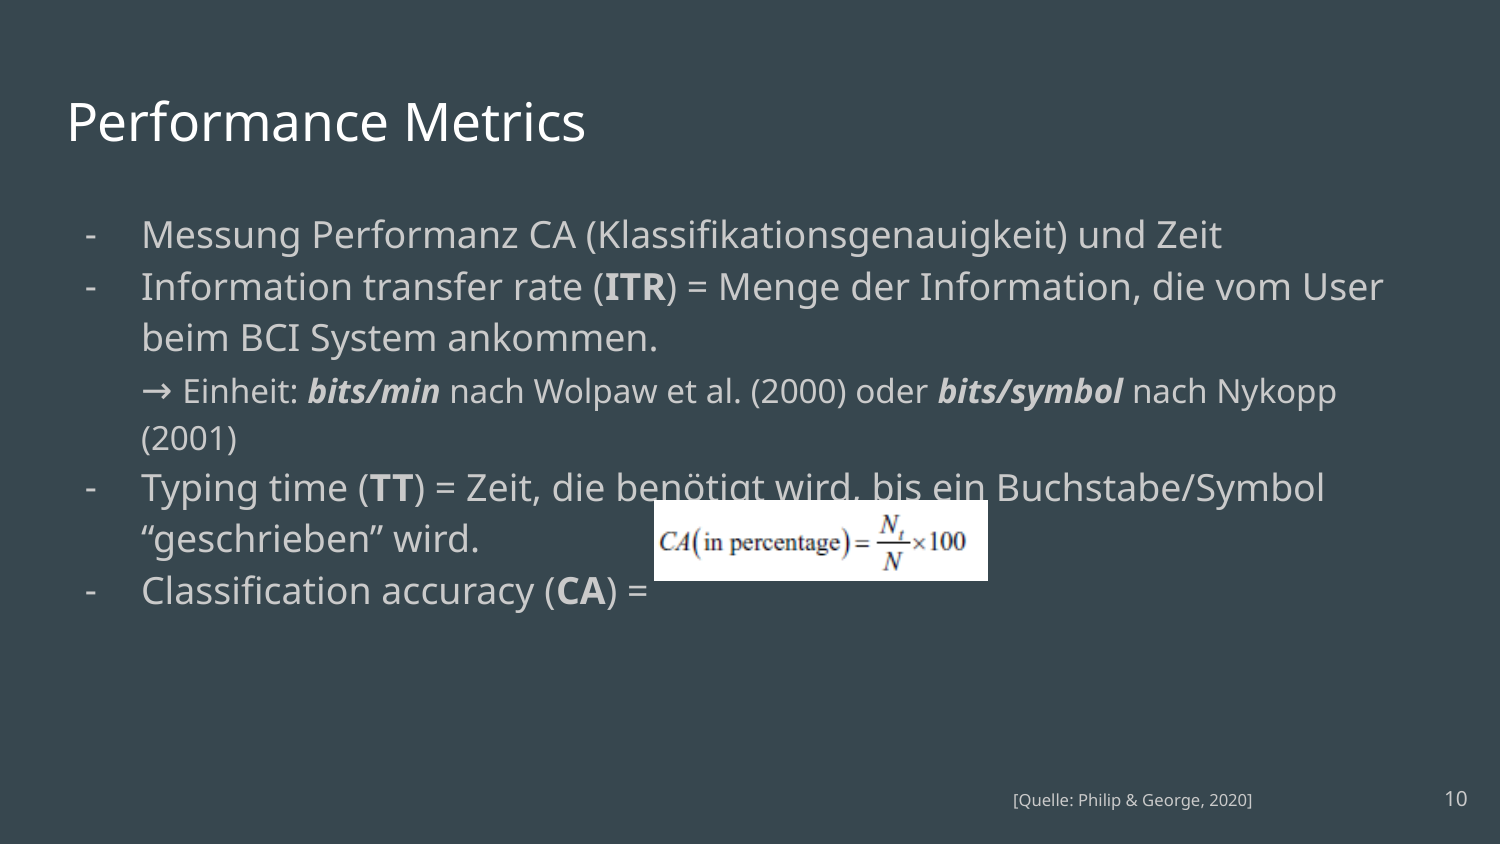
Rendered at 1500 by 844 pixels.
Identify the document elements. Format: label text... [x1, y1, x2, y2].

title Performance Metrics [51, 72, 1449, 167]
picture [653, 500, 988, 581]
text_box [Quelle: Philip & George, 2020] [998, 775, 1381, 822]
slide_number ‹#› [1392, 767, 1483, 833]
list Messung Performanz CA (Klassifikationsgenauigkeit) und Zeit Information transfer rate (ITR) = Menge der Information, die vom User beim BCI System ankommen. → Einheit: bits/min nach Wolpaw et al. (2000) oder bits/symbol nach Nykopp (2001) Typing time (TT) = Zeit, die benötigt wird, bis ein Buchstabe/Symbol “geschrieben” wird. Classification accuracy (CA) = [51, 189, 1449, 750]
